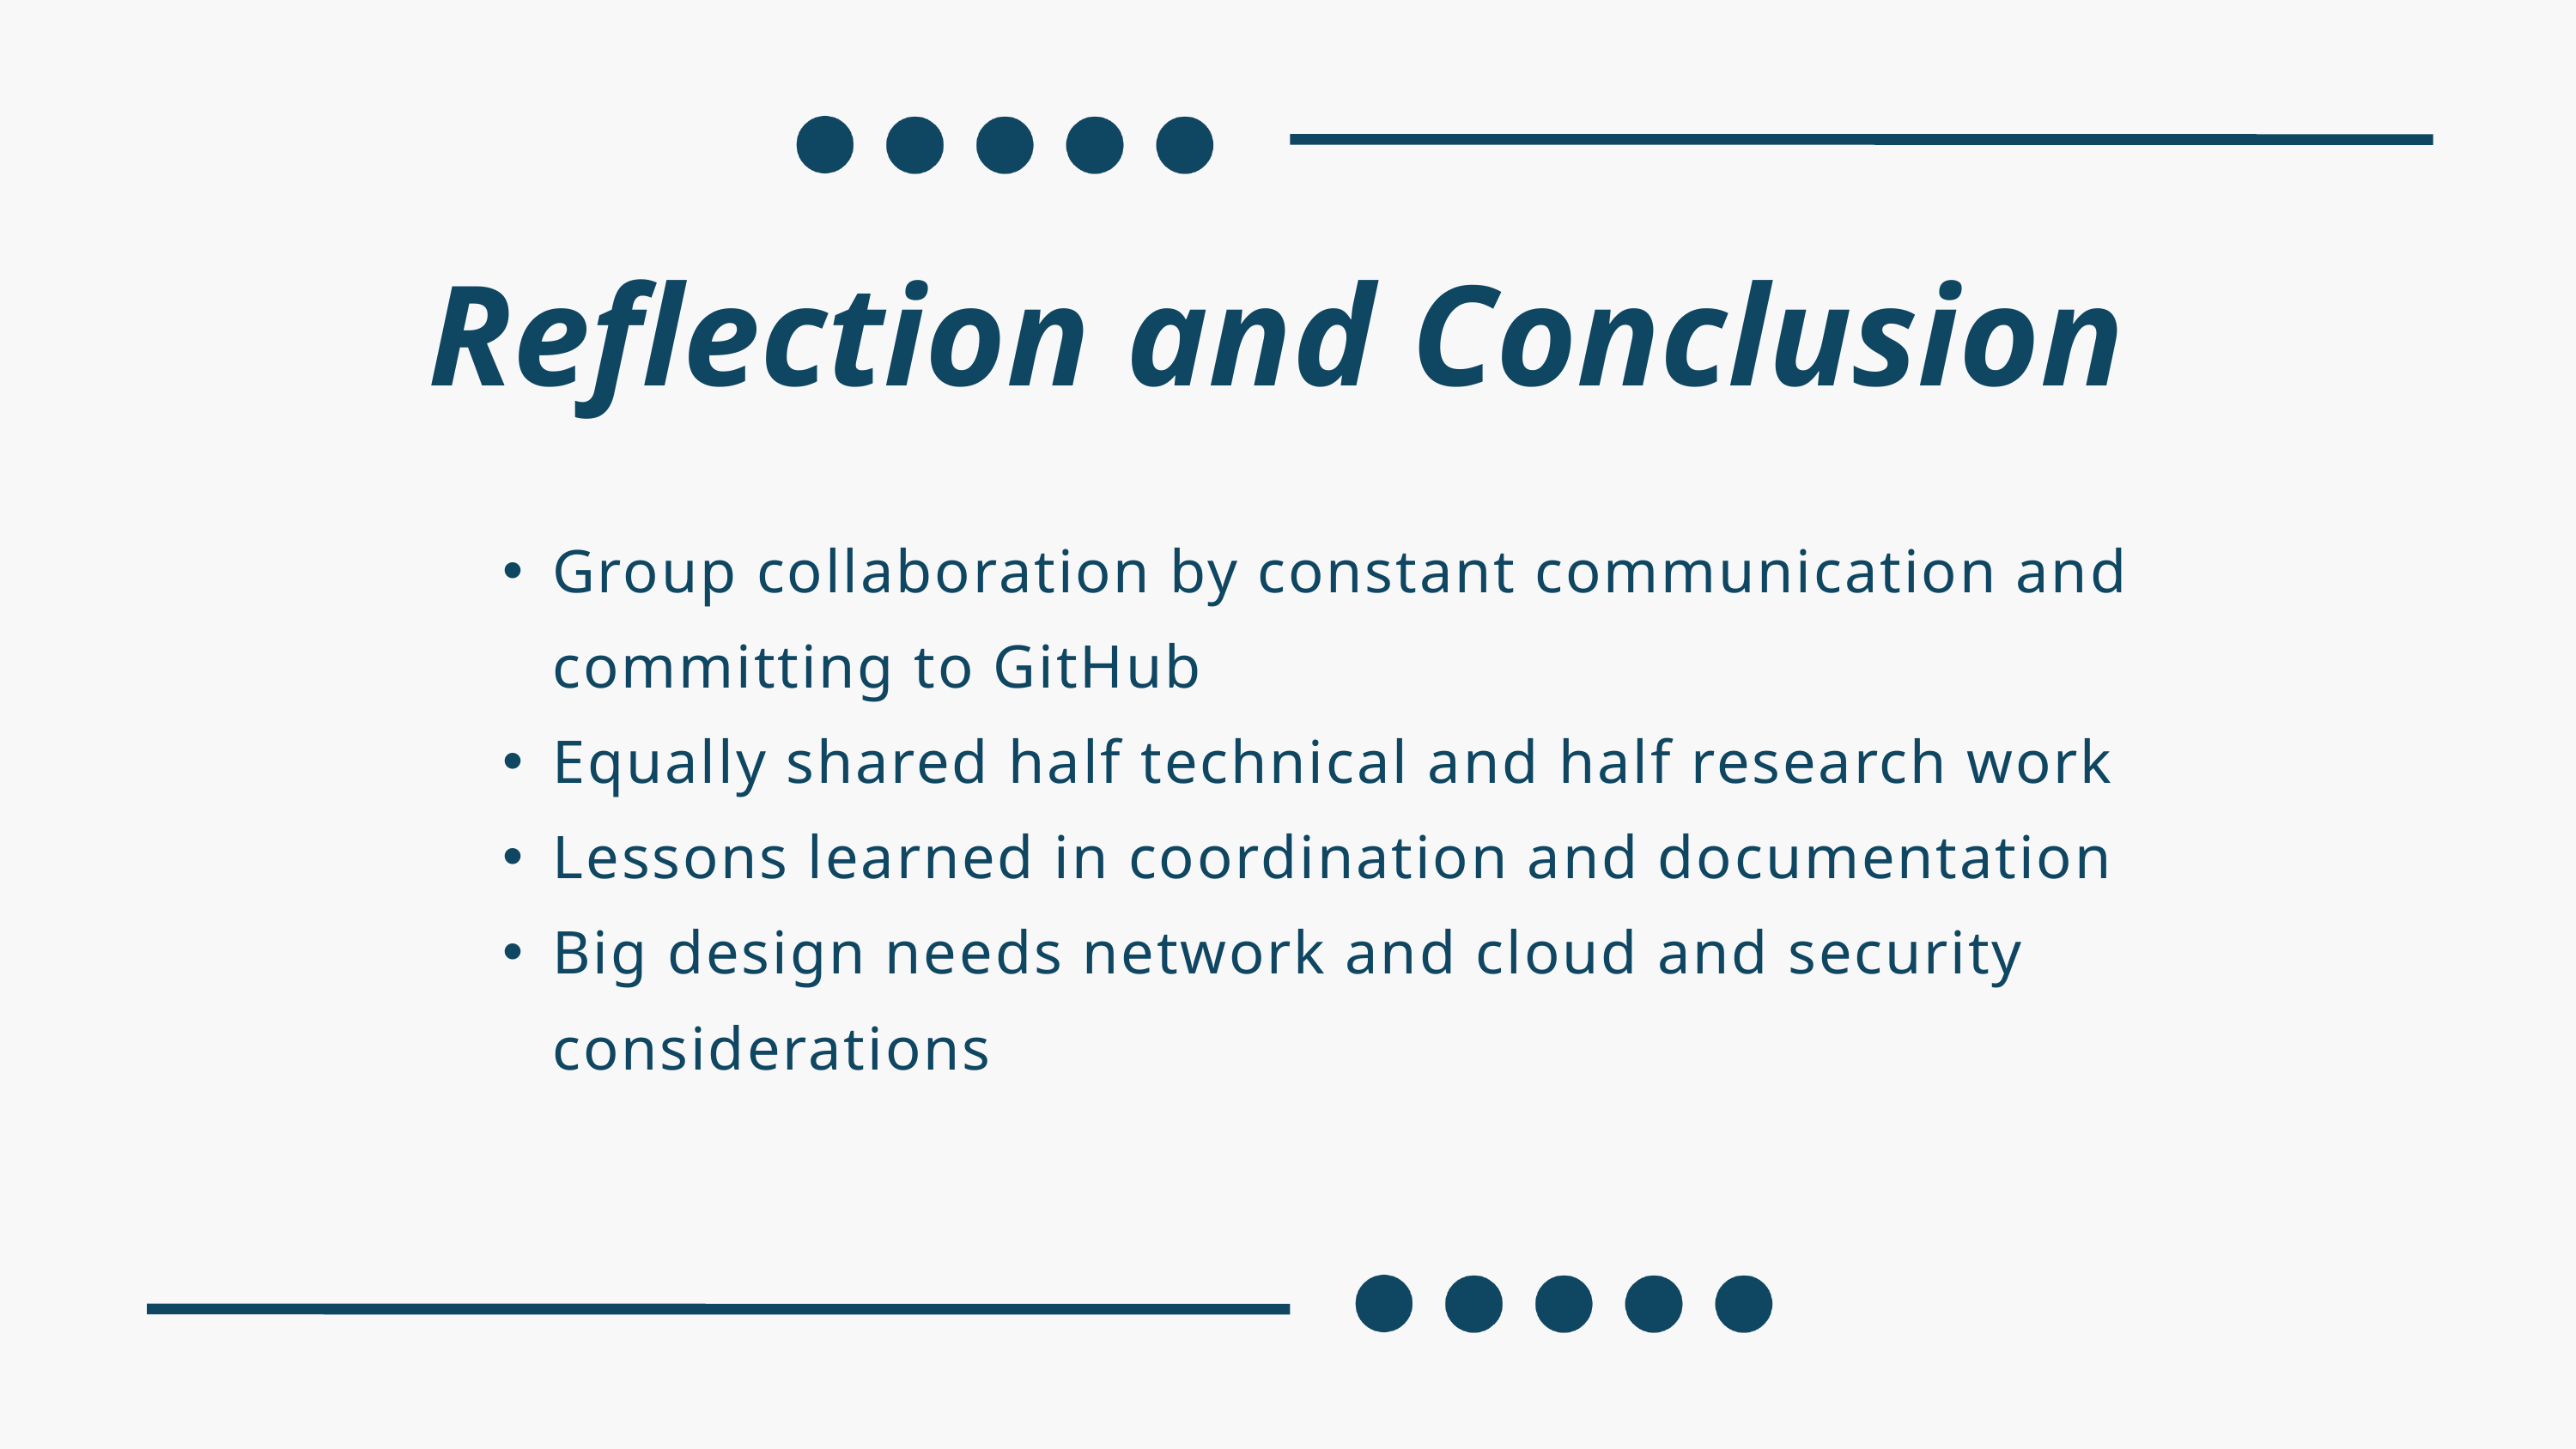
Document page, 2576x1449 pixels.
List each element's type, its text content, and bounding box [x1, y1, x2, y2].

text_box [795, 113, 1214, 176]
text_box Group collaboration by constant communication and committing to GitHub Equally shared half technical and half research work Lessons learned in coordination and documentation Big design needs network and cloud and security considerations [452, 509, 2257, 1177]
text_box [1354, 1272, 1773, 1335]
text_box Reflection and Conclusion [144, 219, 2409, 415]
